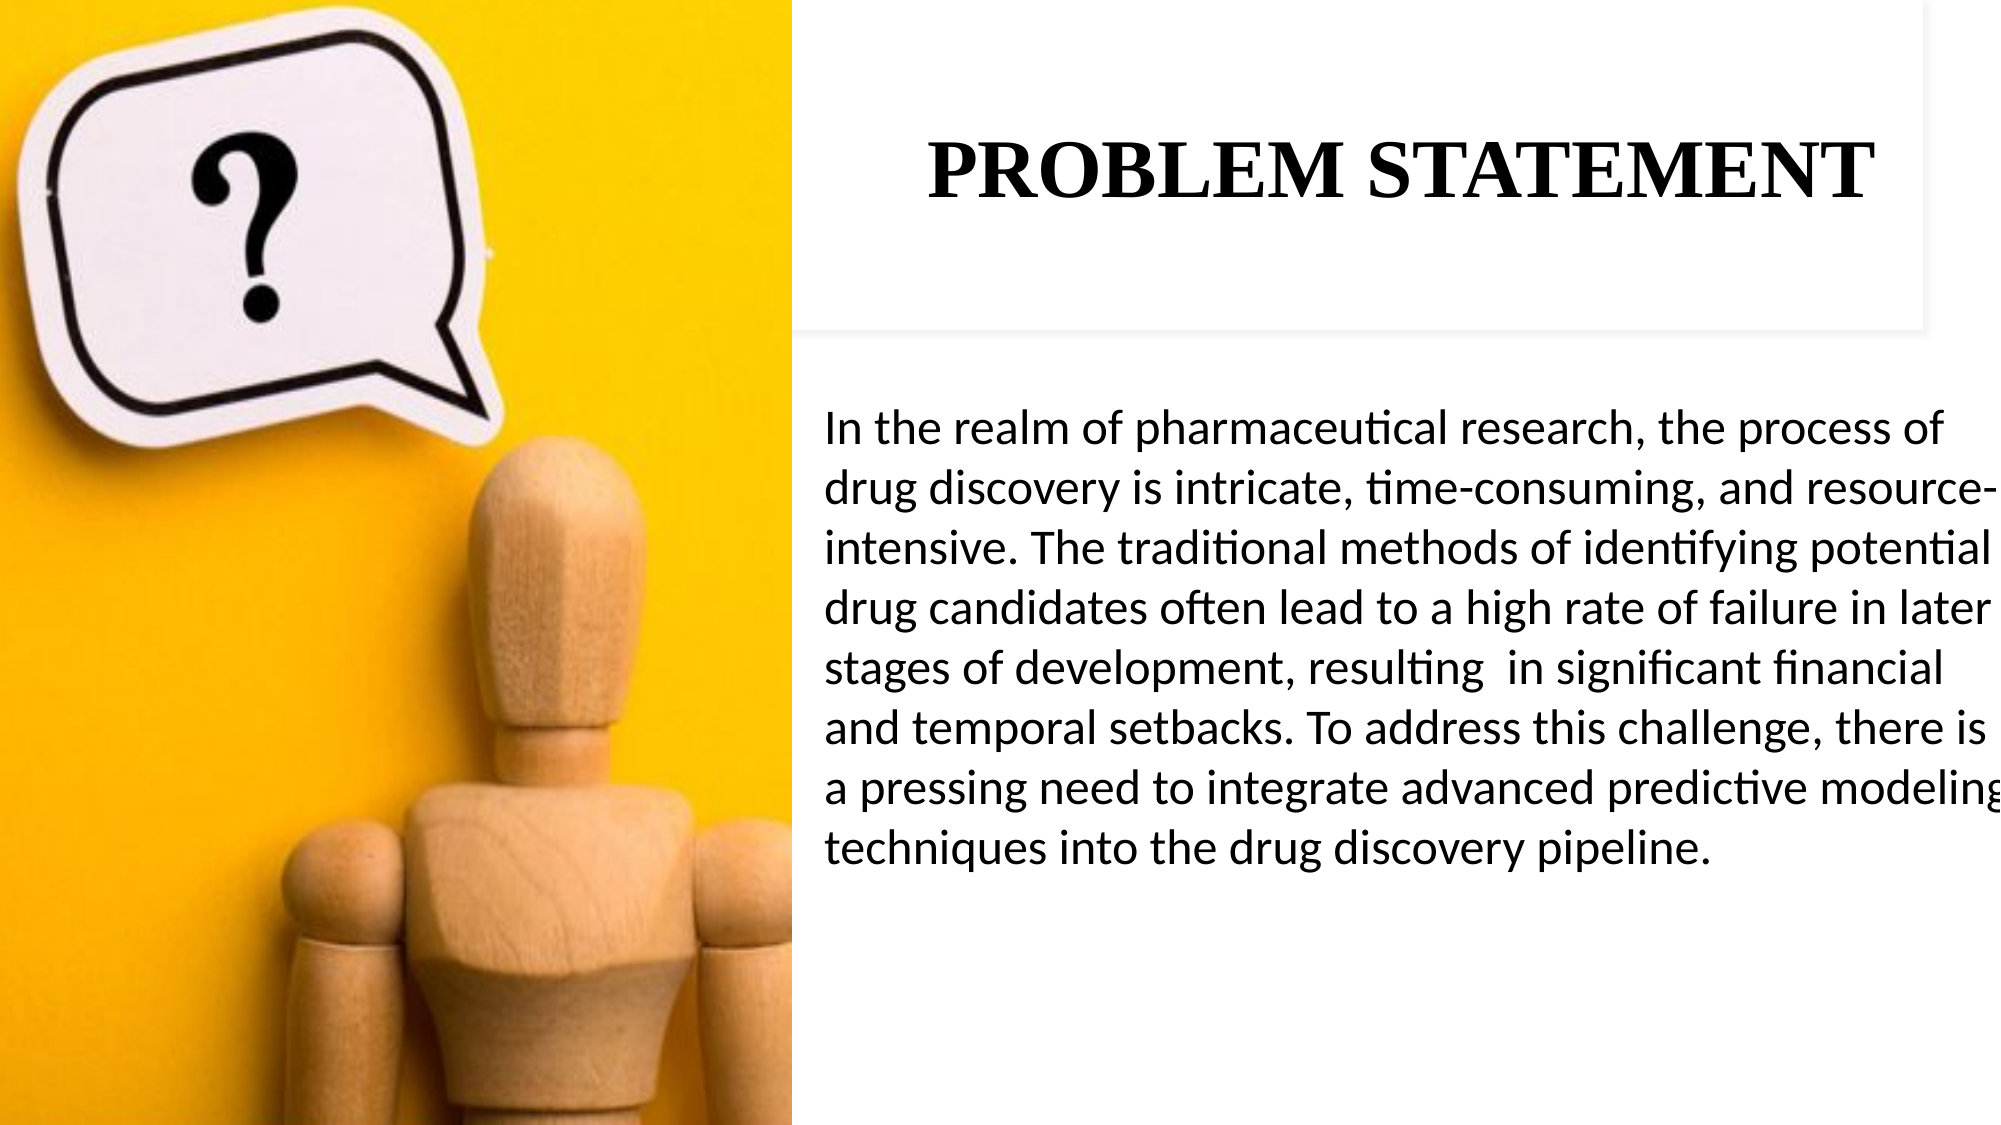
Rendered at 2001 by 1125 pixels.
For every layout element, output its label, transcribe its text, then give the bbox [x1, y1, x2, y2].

picture [0, 0, 1937, 1125]
title PROBLEM STATEMENT [924, 112, 1894, 303]
text_box In the realm of pharmaceutical research, the process of drug discovery is intricate, time-consuming, and resource-intensive. The traditional methods of identifying potential drug candidates often lead to a high rate of failure in later stages of development, resulting in significant financial and temporal setbacks. To address this challenge, there is a pressing need to integrate advanced predictive modeling techniques into the drug discovery pipeline. [809, 387, 2000, 883]
